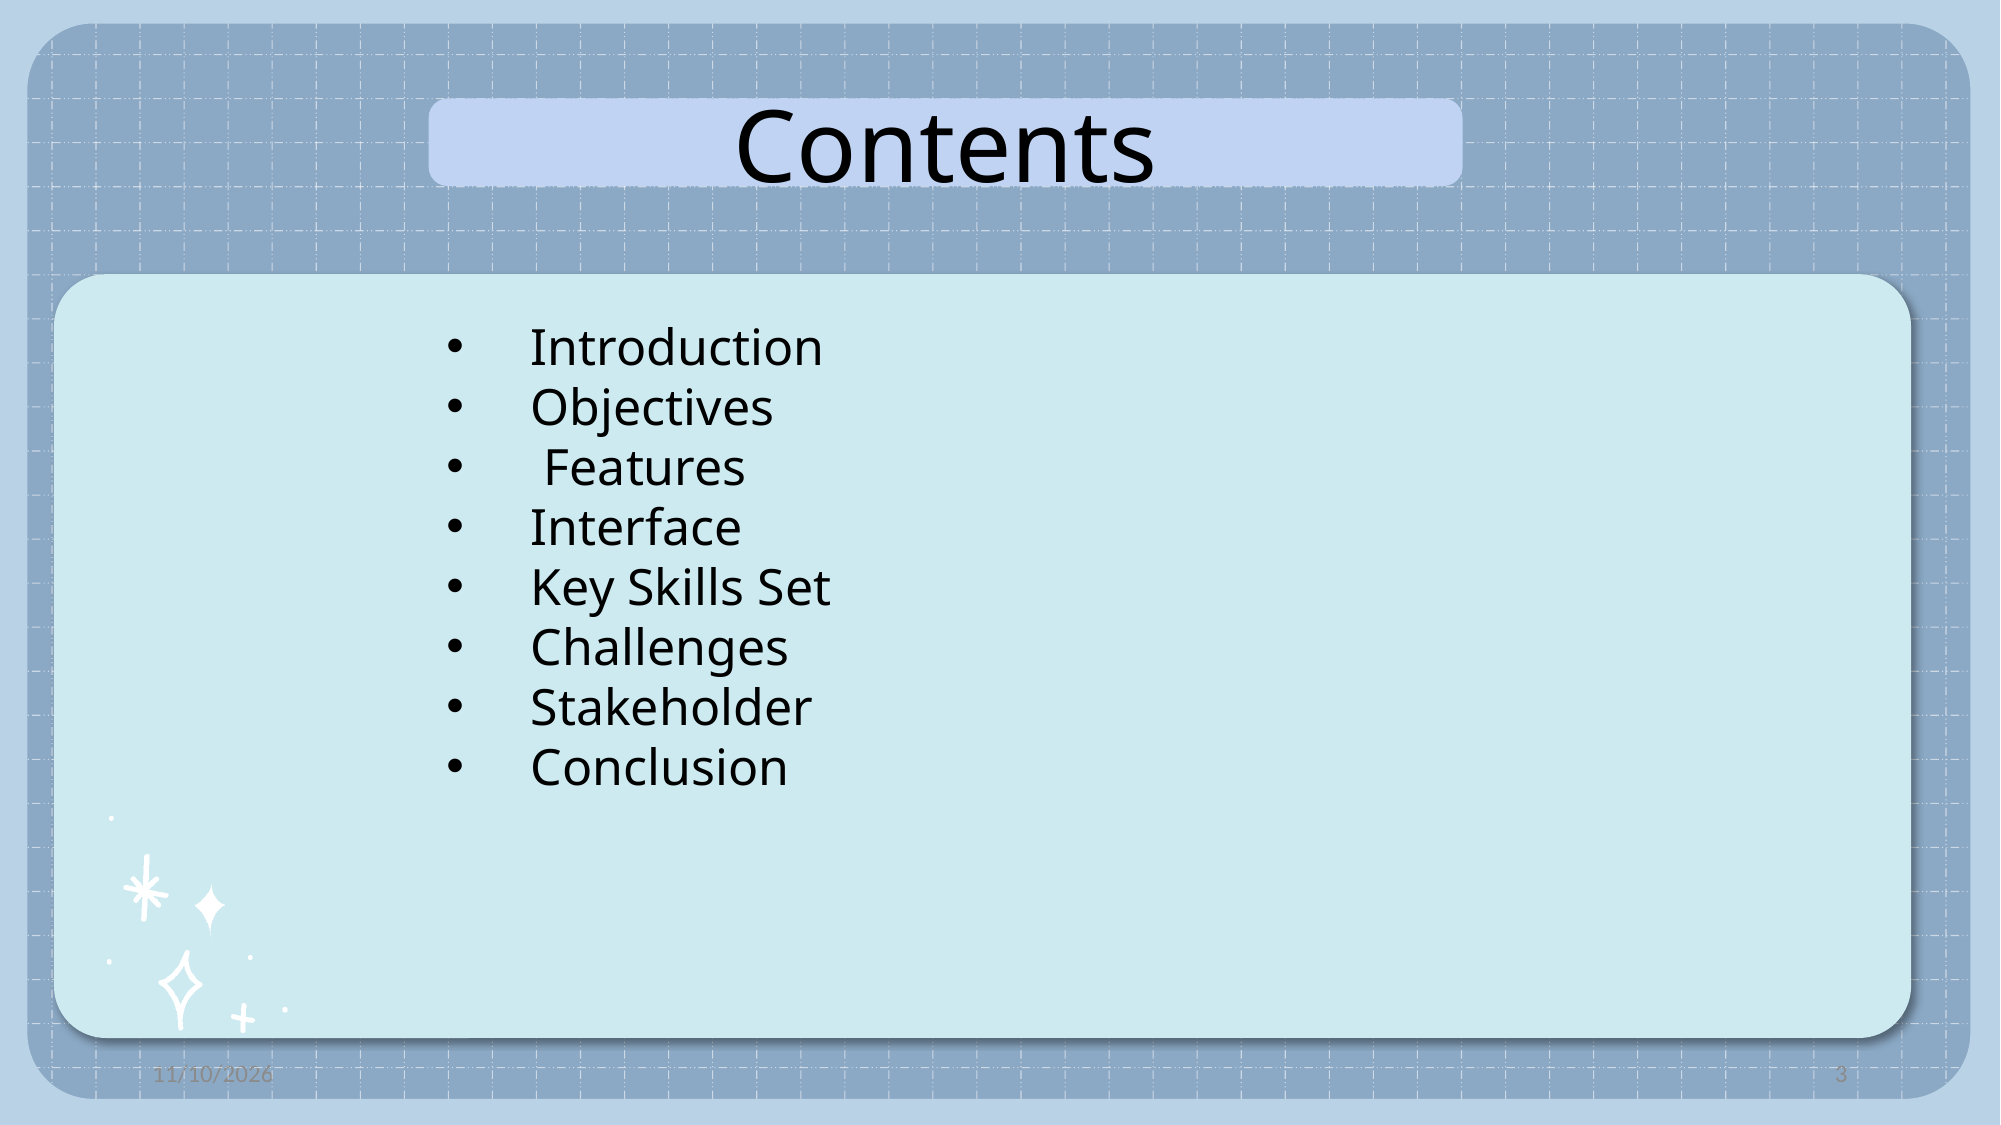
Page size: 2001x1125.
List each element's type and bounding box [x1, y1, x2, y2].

text_box [0, 0, 2000, 1125]
picture [68, 807, 316, 1055]
